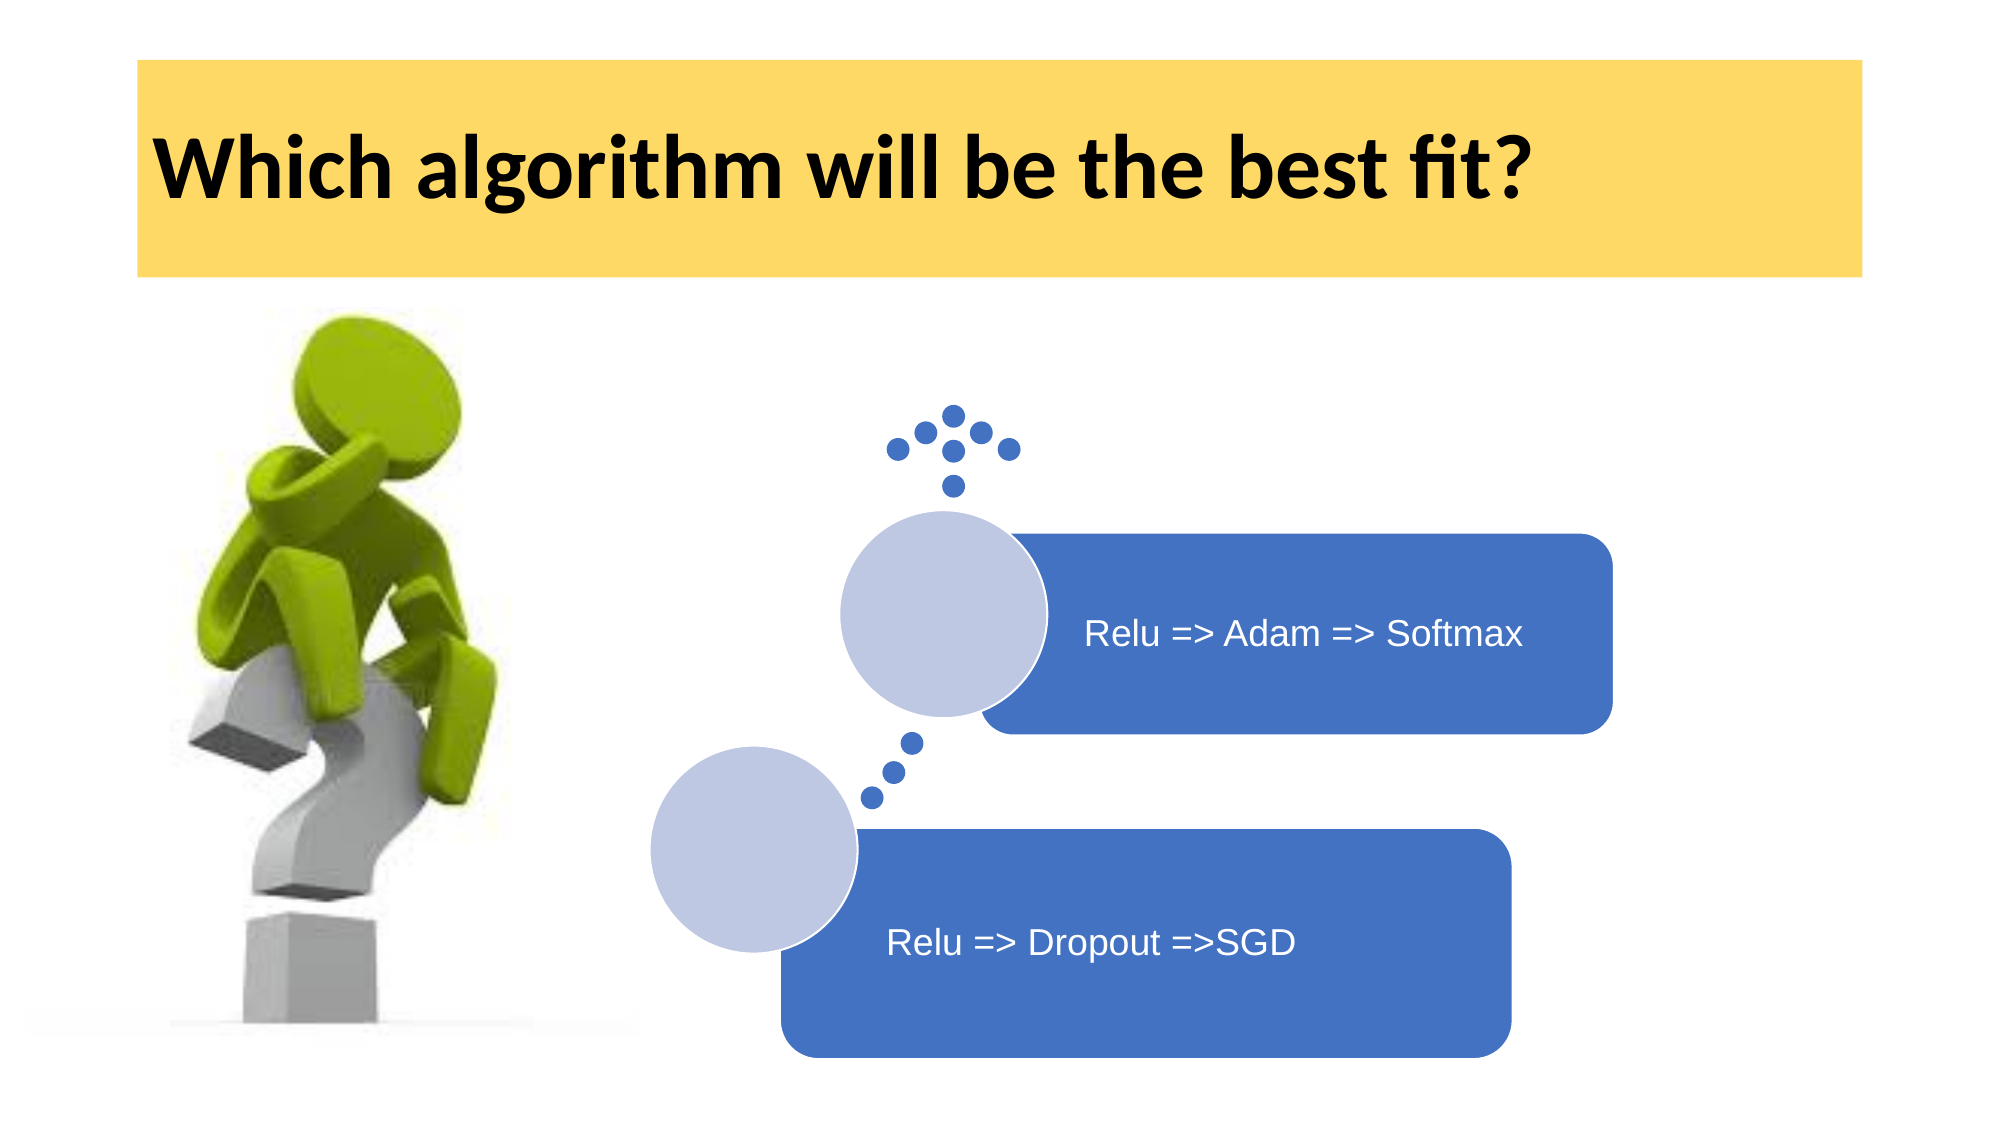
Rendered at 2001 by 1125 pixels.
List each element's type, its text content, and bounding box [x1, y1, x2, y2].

picture [26, 307, 641, 1062]
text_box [649, 405, 1615, 1060]
title Which algorithm will be the best fit? [137, 59, 1863, 278]
